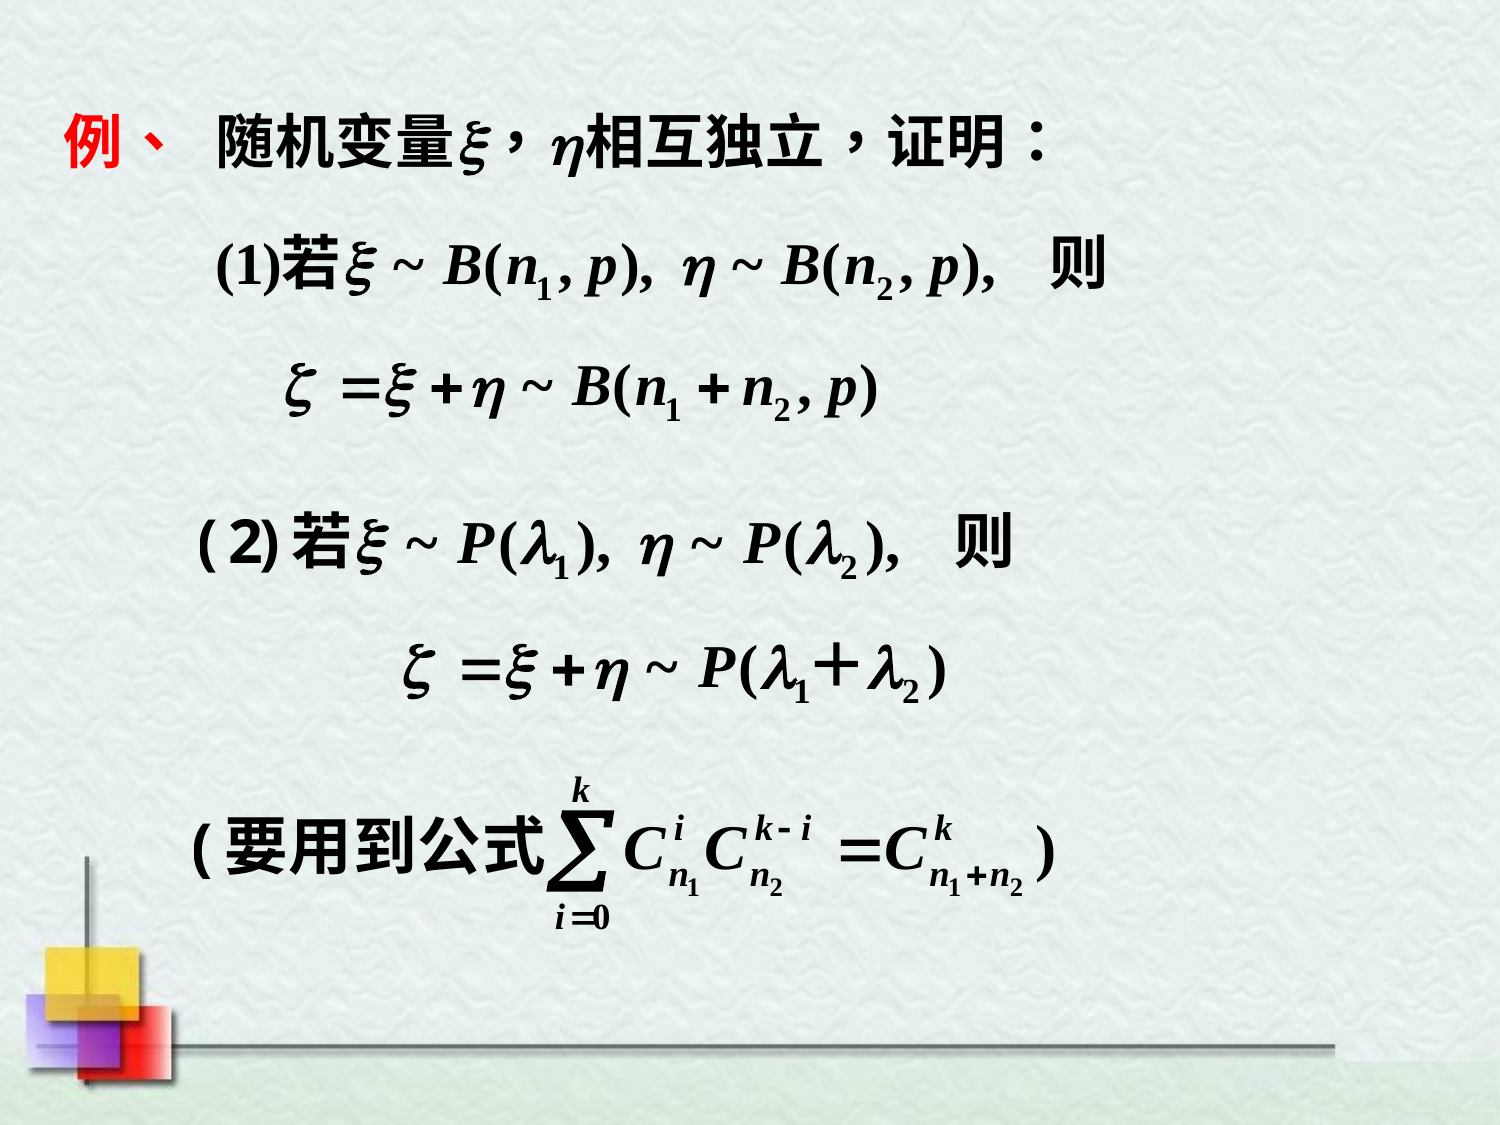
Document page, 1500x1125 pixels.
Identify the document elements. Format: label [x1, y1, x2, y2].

text_box [56, 101, 1116, 433]
text_box [200, 503, 1022, 717]
picture [0, 0, 1500, 1125]
text_box [194, 762, 1070, 944]
